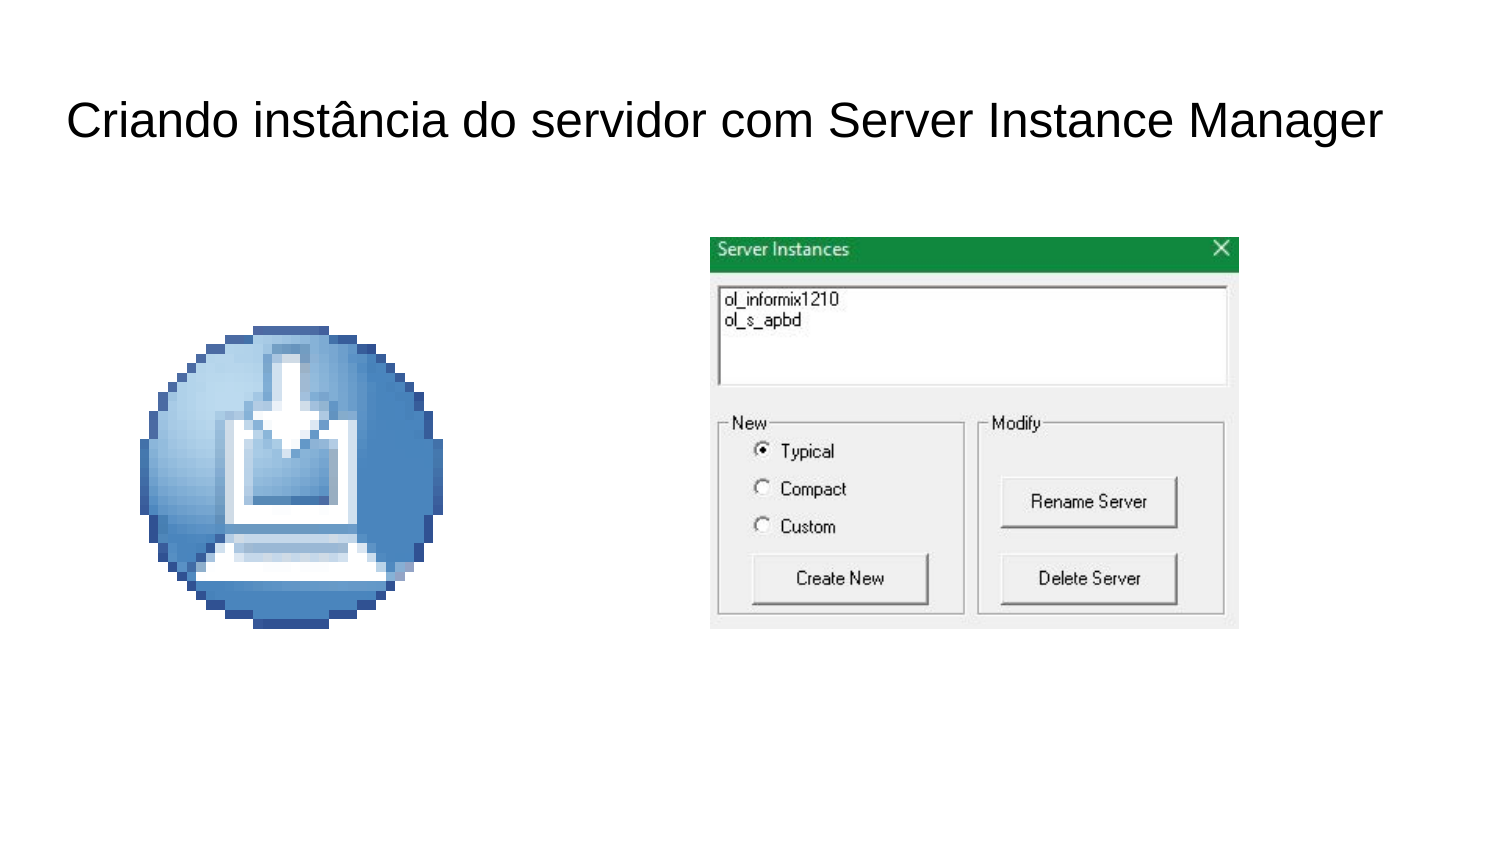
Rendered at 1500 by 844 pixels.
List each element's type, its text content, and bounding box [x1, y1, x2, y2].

title Criando instância do servidor com Server Instance Manager [51, 72, 1449, 218]
picture [709, 237, 1239, 629]
picture [140, 326, 443, 629]
